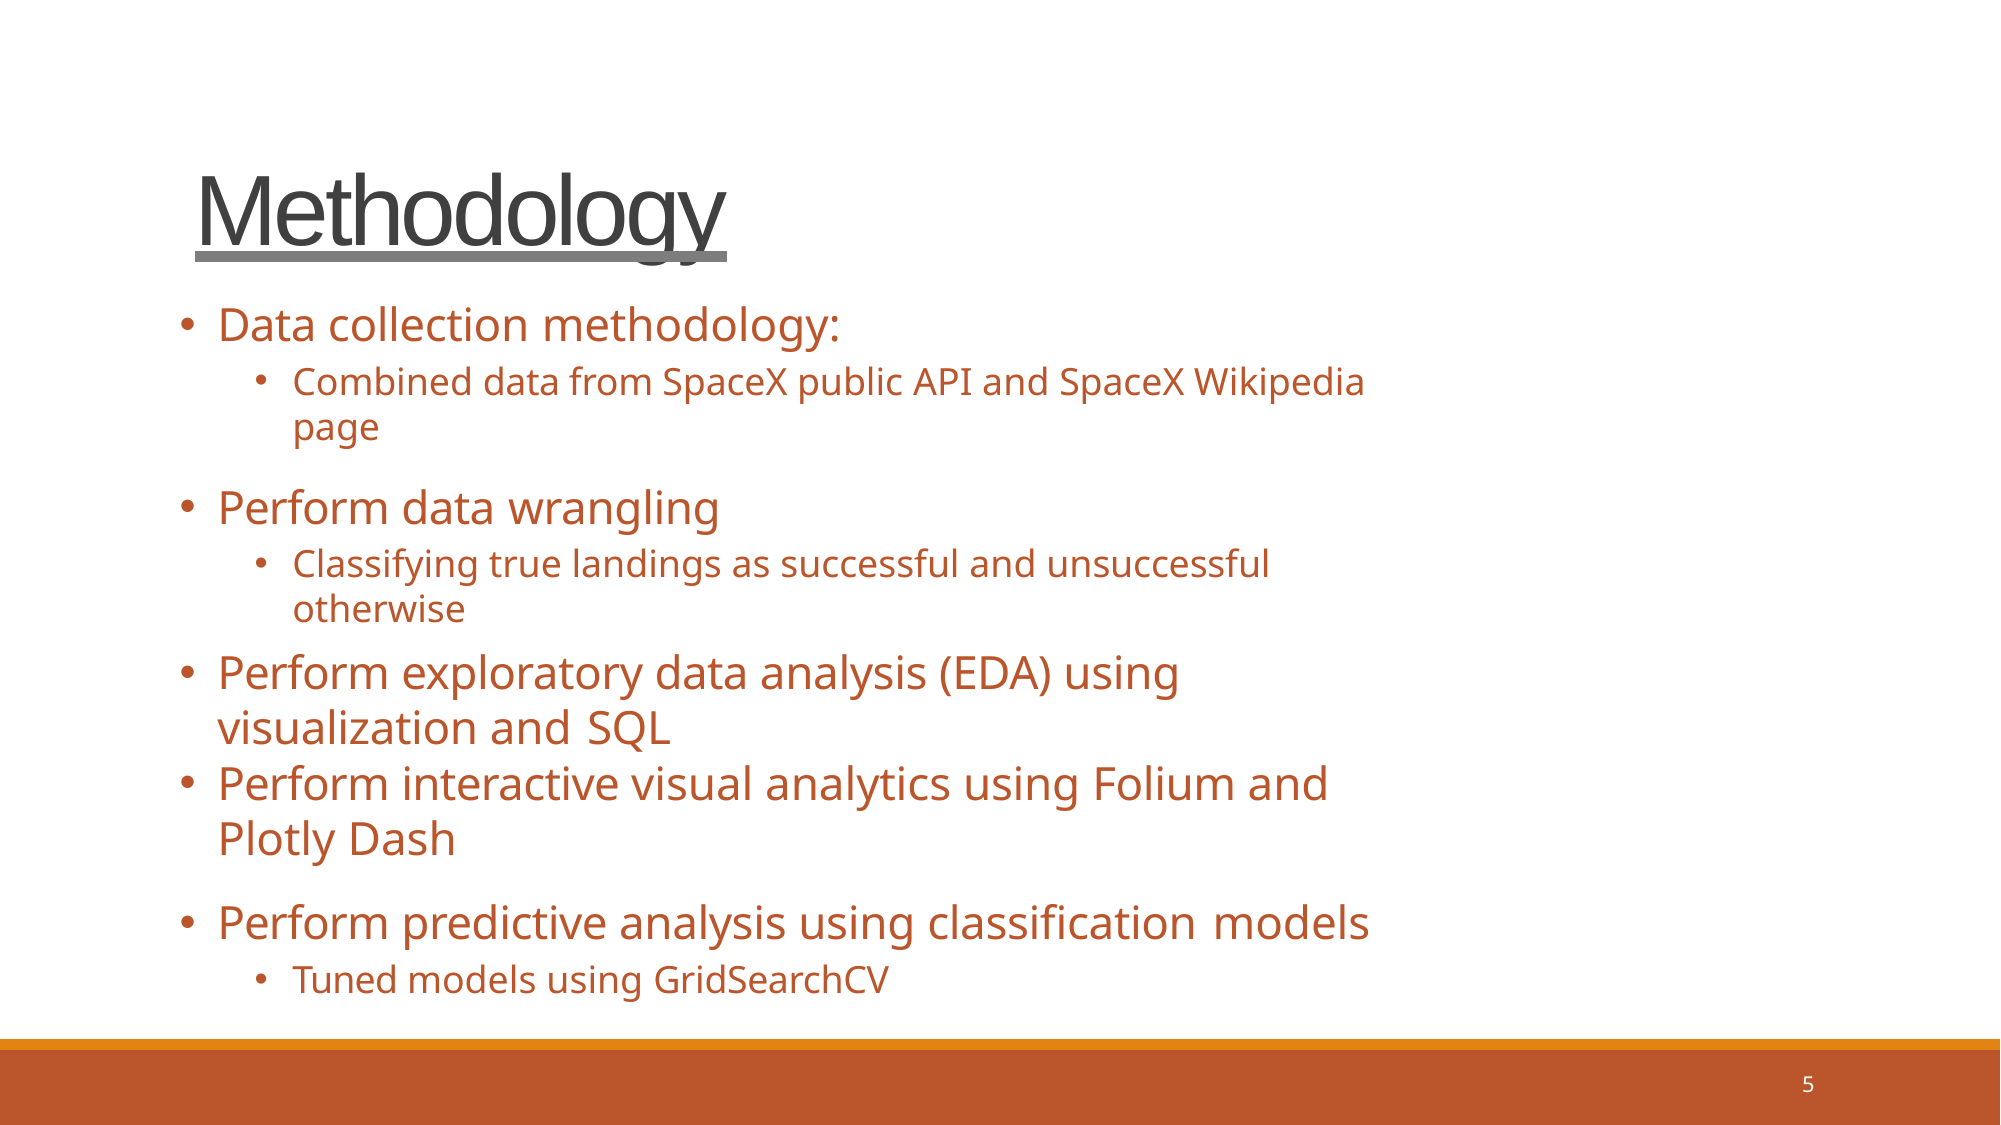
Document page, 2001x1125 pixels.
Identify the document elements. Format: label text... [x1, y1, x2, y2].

text_box [1795, 1077, 1820, 1101]
title Methodology [167, 42, 1833, 386]
text_box Data collection methodology: Combined data from SpaceX public API and SpaceX Wikipedia page Perform data wrangling Classifying true landings as successful and unsuccessful otherwise Perform exploratory data analysis (EDA) using visualization and SQL Perform interactive visual analytics using Folium and Plotly Dash Perform predictive analysis using classification models Tuned models using GridSearchCV [177, 285, 1451, 1001]
